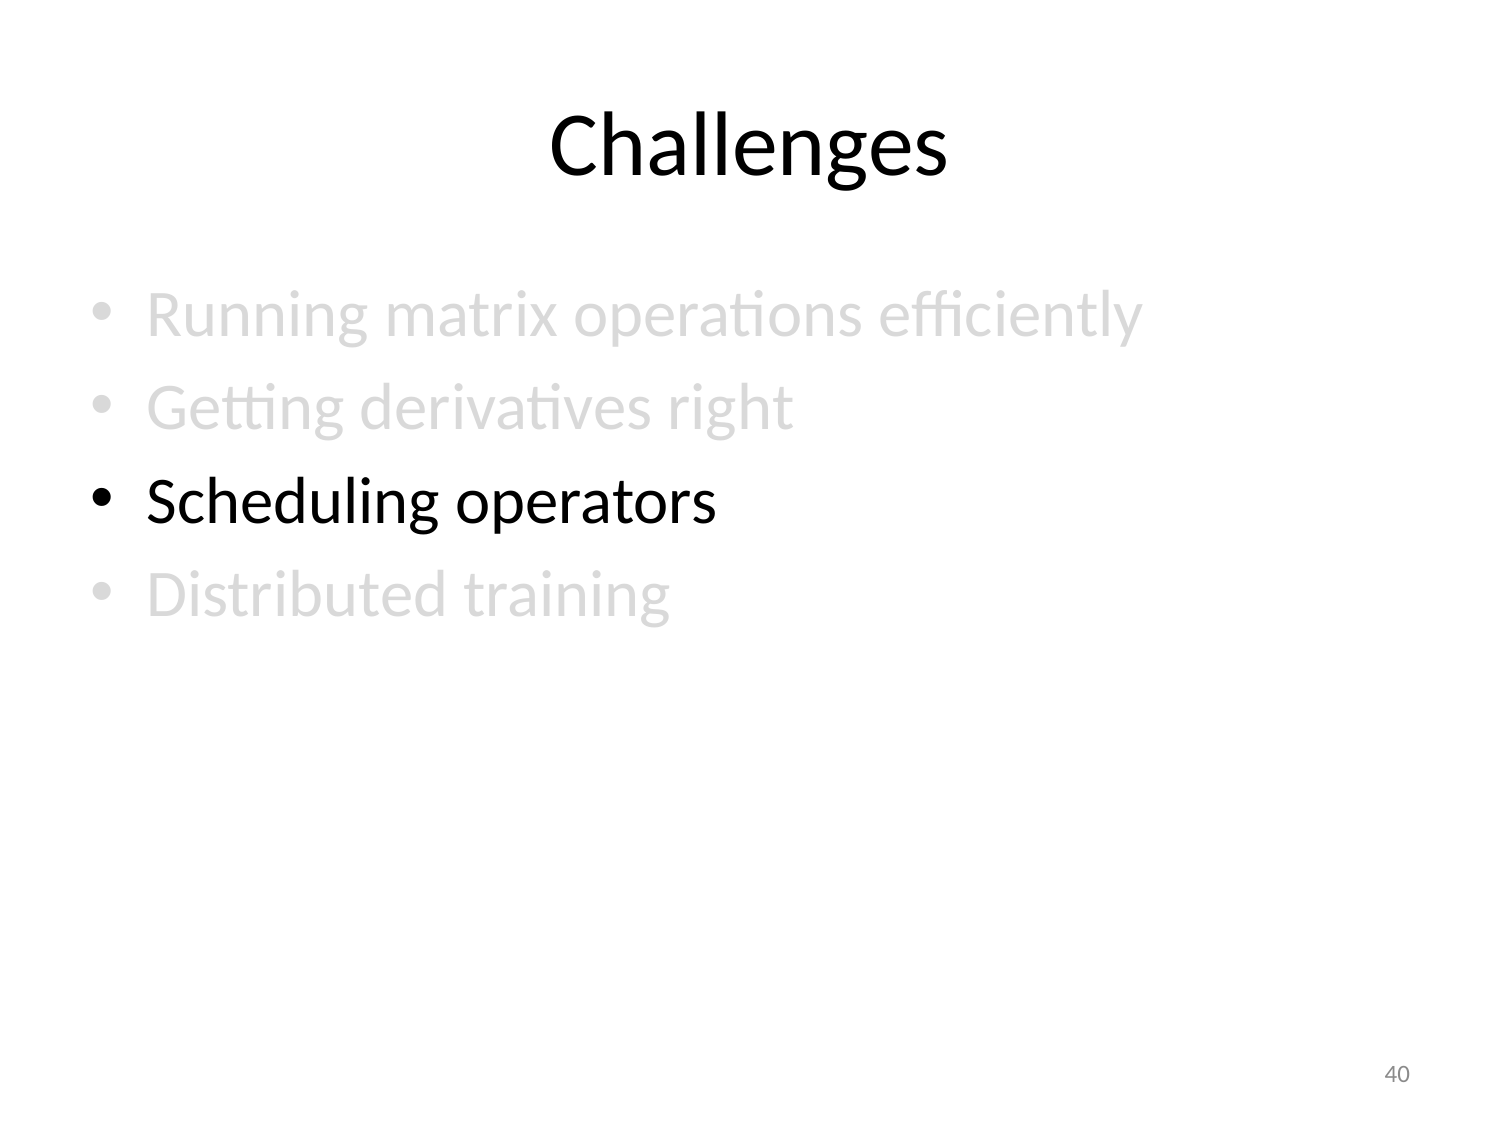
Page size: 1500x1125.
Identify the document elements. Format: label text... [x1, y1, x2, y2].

slide_number 40 [1074, 1042, 1425, 1103]
title Challenges [75, 45, 1425, 233]
list Running matrix operations efficiently Getting derivatives right Scheduling operators Distributed training [75, 262, 1425, 1005]
